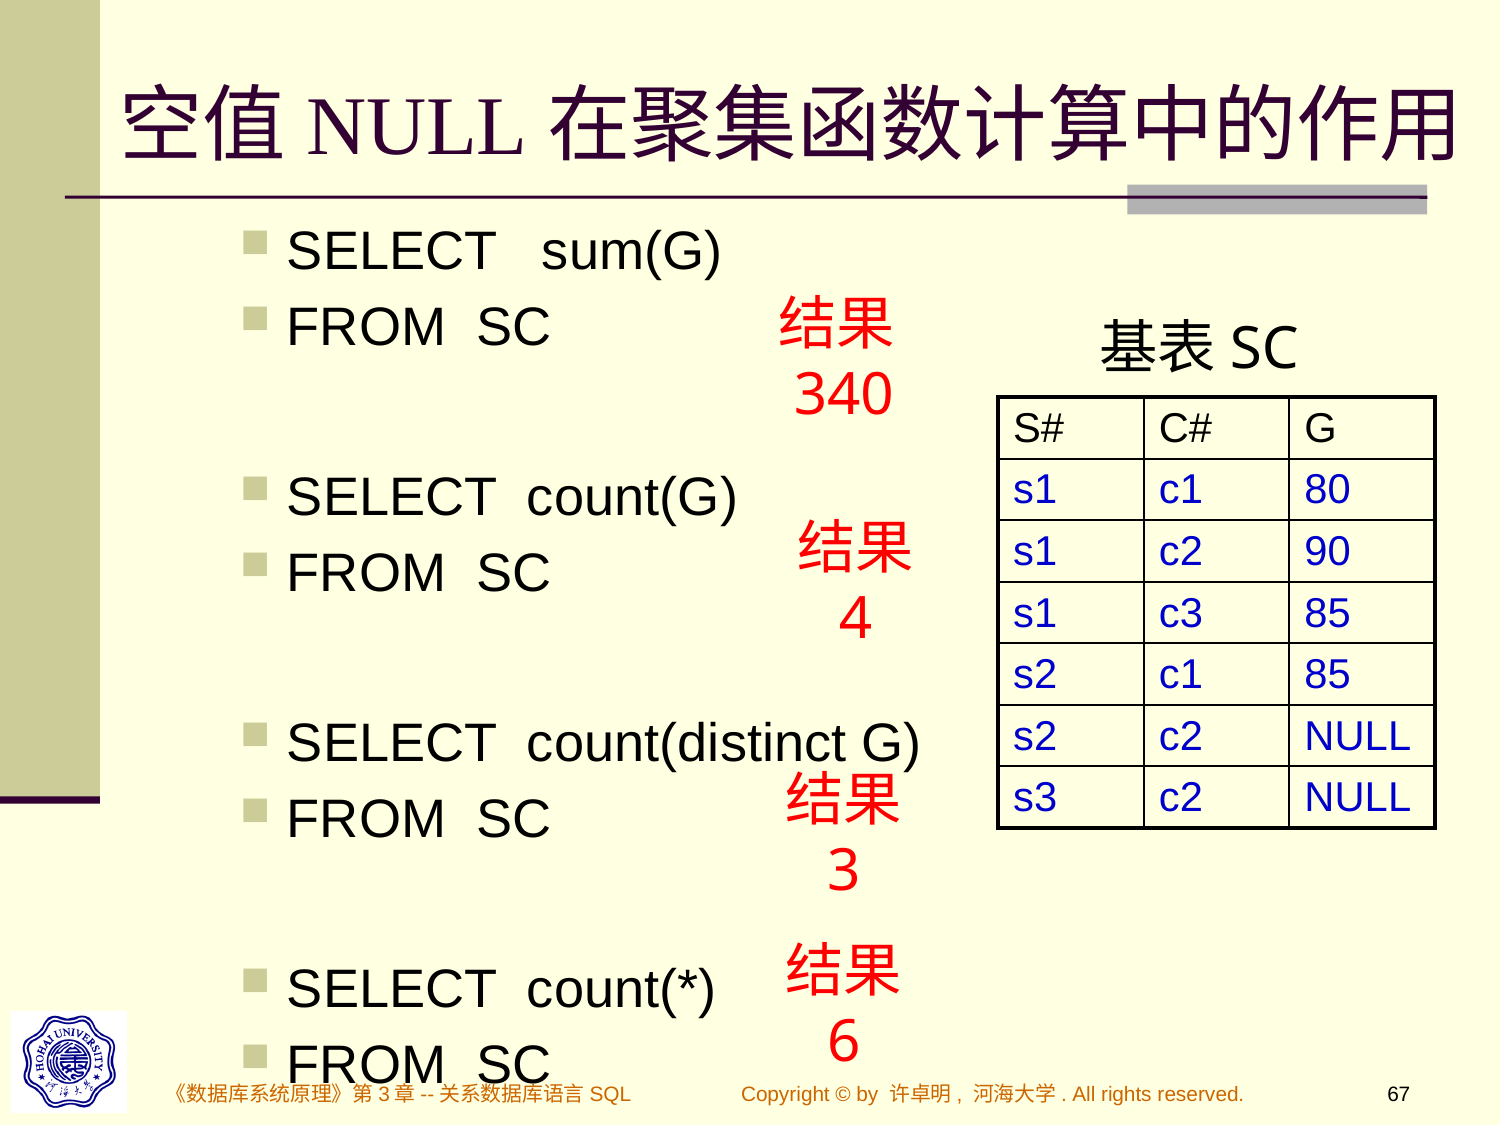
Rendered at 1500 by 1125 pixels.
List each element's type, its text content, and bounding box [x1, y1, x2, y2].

table_cell c1 [1145, 460, 1288, 519]
title 空值NULL在聚集函数计算中的作用 [100, 45, 1483, 197]
table_cell s1 [1000, 583, 1143, 642]
footer 《数据库系统原理》第3章--关系数据库语言SQL [151, 1073, 703, 1115]
slide_number 67 [1316, 1073, 1425, 1115]
table_cell NULL [1290, 767, 1433, 826]
table_cell s1 [1000, 460, 1143, 519]
table_cell c2 [1145, 521, 1288, 581]
table_cell NULL [1290, 706, 1433, 765]
text_box 基表SC [1033, 302, 1365, 388]
text_box 结果 4 [761, 503, 950, 658]
table_cell c2 [1145, 706, 1288, 765]
table_cell c2 [1145, 767, 1288, 826]
text_box 结果340 [750, 278, 938, 434]
table_cell 90 [1290, 521, 1433, 581]
table_cell 85 [1290, 644, 1433, 704]
picture [11, 1011, 127, 1113]
table_cell 85 [1290, 583, 1433, 642]
table_header C# [1145, 399, 1288, 458]
text_box 结果 6 [750, 925, 938, 1081]
table_header G [1290, 399, 1433, 458]
table_cell s2 [1000, 706, 1143, 765]
table_cell 80 [1290, 460, 1433, 519]
table_cell s2 [1000, 644, 1143, 704]
table_cell s1 [1000, 521, 1143, 581]
table_cell s3 [1000, 767, 1143, 826]
text_box 结果 3 [750, 754, 938, 910]
list SELECT sum(G) FROM SC SELECT count(G) FROM SC SELECT count(distinct G) FROM SC SELECT count(*) FROM SC [149, 207, 1426, 1056]
table_header S# [1000, 399, 1143, 458]
table_cell c1 [1145, 644, 1288, 704]
table_cell c3 [1145, 583, 1288, 642]
slide_number Copyright © by 许卓明, 河海大学. All rights reserved. [726, 1073, 1294, 1115]
